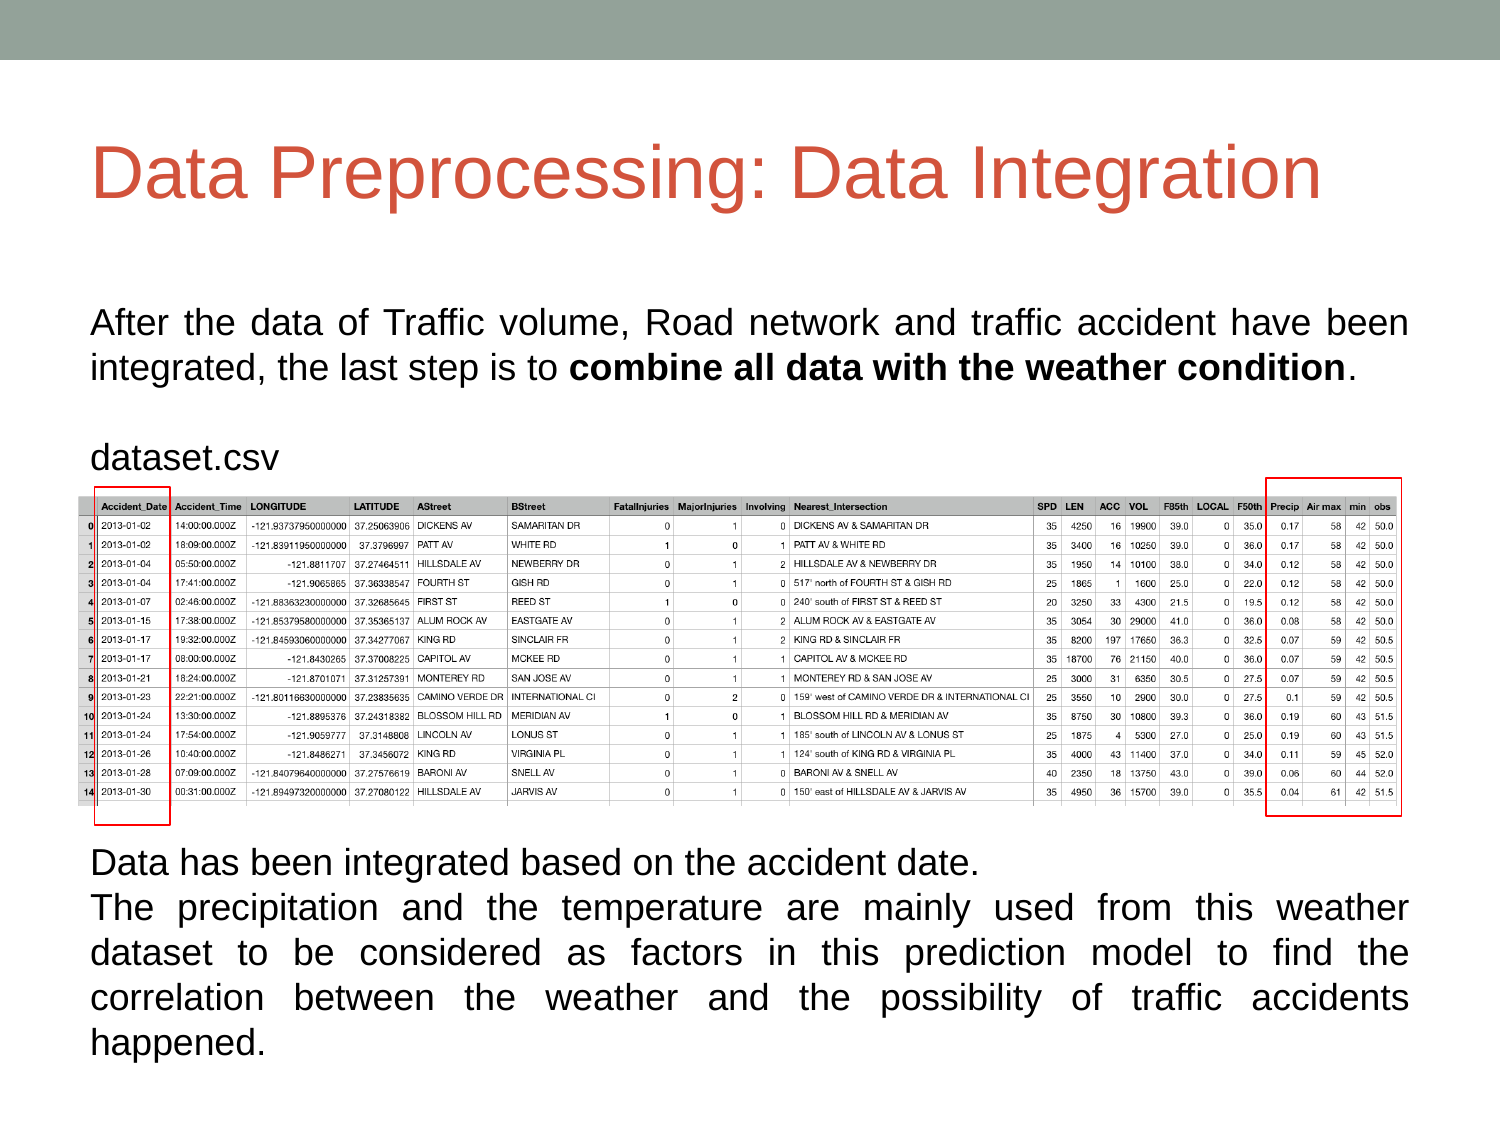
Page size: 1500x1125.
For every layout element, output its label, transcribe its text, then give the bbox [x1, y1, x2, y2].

text_box [94, 815, 171, 825]
text_box [1265, 813, 1402, 817]
picture [74, 488, 1402, 806]
text_box [1265, 478, 1402, 488]
title Data Preprocessing: Data Integration [75, 87, 1425, 250]
list After the data of Traffic volume, Road network and traffic accident have been integrated, the last step is to combine all data with the weather condition. dataset.csv Data has been integrated based on the accident date. The precipitation and the temperature are mainly used from this weather dataset to be considered as factors in this prediction model to find the correlation between the weather and the possibility of traffic accidents happened. [75, 290, 1425, 1094]
